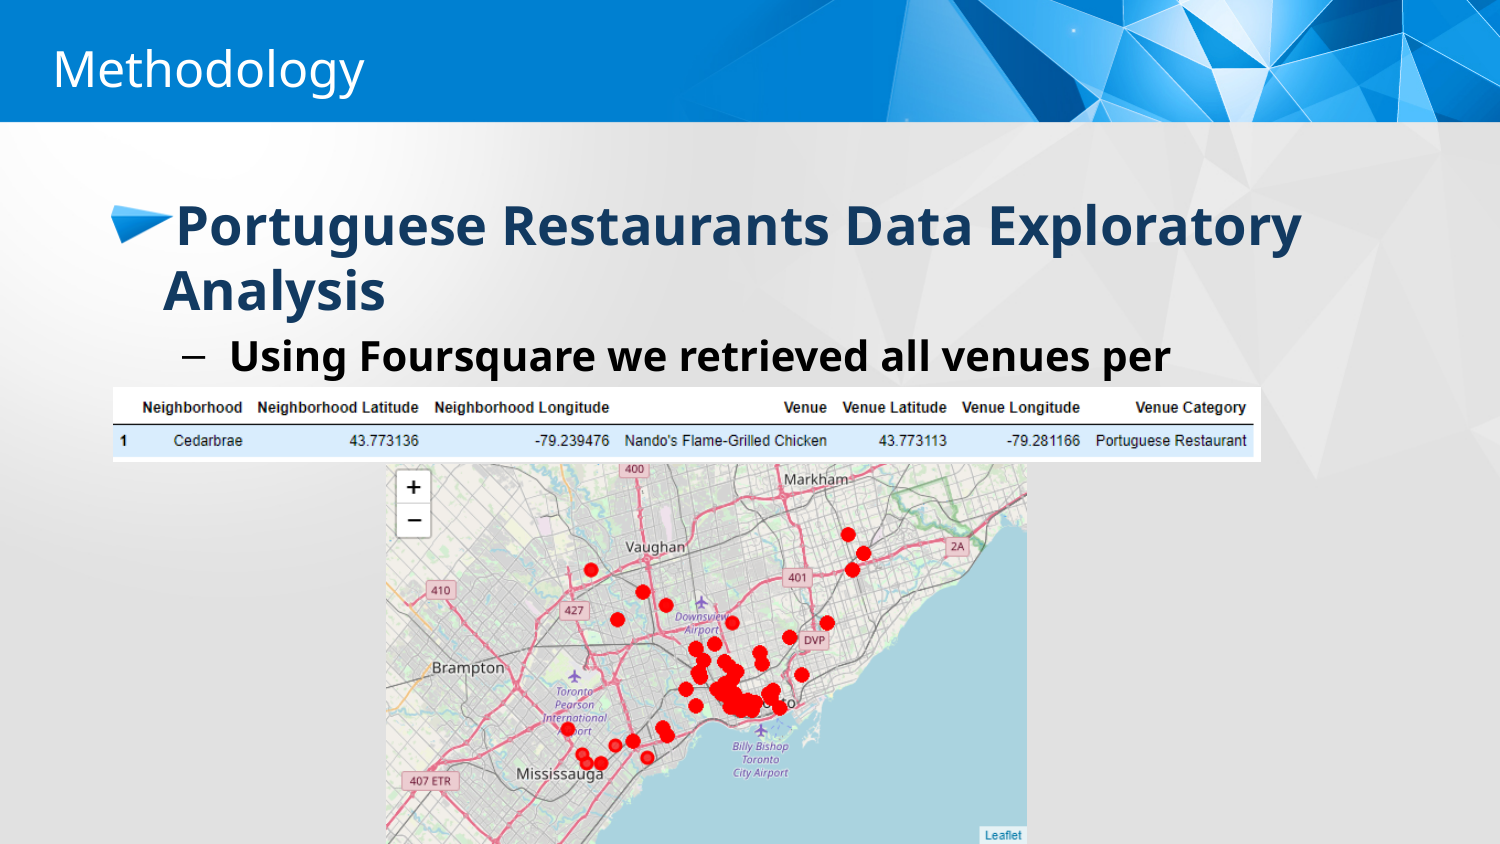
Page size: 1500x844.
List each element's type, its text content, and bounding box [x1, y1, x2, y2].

list Methodology [52, 37, 649, 118]
list Portuguese Restaurants Data Exploratory Analysis Using Foursquare we retrieved all venues per neighbourhood [92, 183, 1387, 741]
picture [0, 0, 1500, 844]
